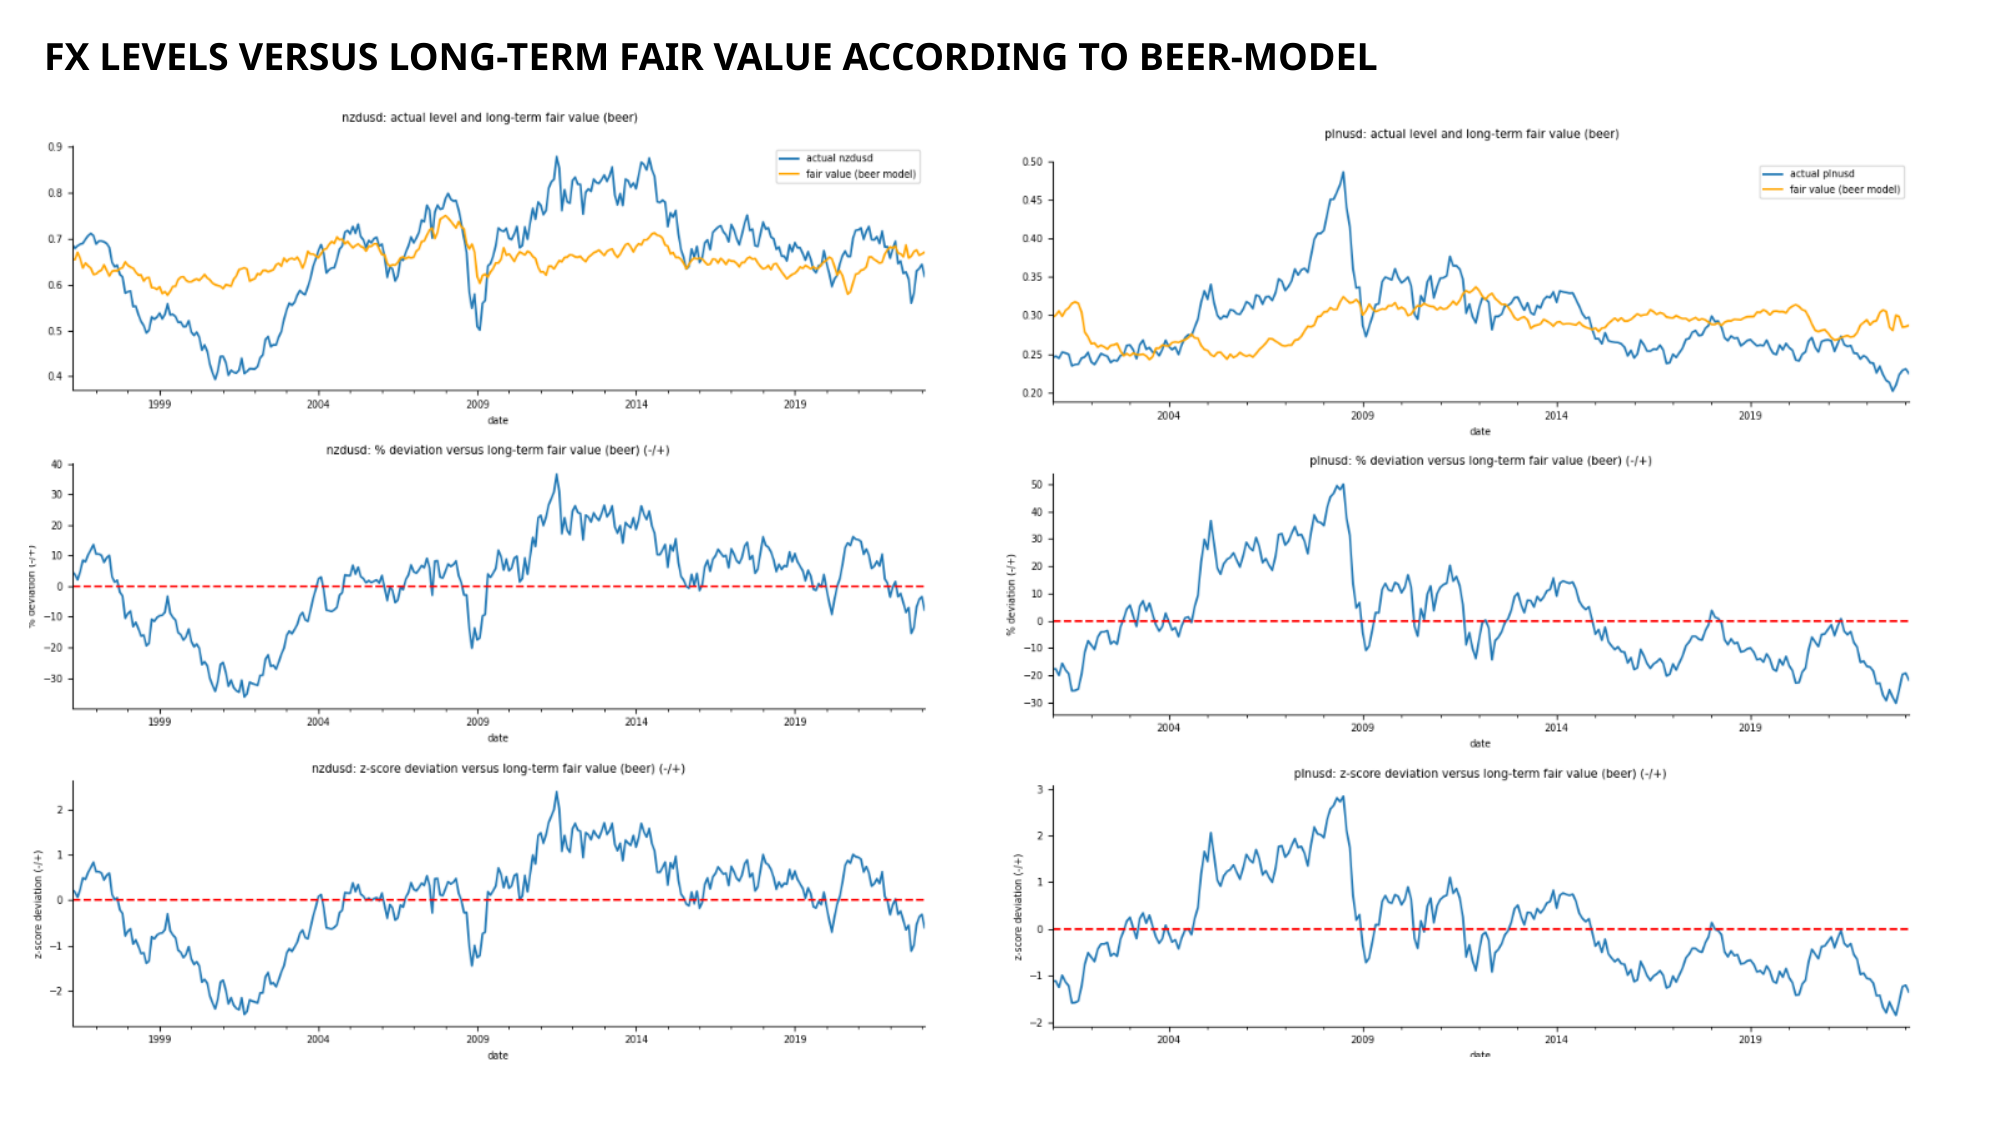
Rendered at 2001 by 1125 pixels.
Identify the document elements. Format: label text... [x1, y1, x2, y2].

picture [29, 108, 957, 1071]
text_box FX LEVELS VERSUS LONG-TERM FAIR VALUE ACCORDING TO BEER-MODEL [29, 25, 1936, 85]
picture [999, 122, 1949, 1057]
